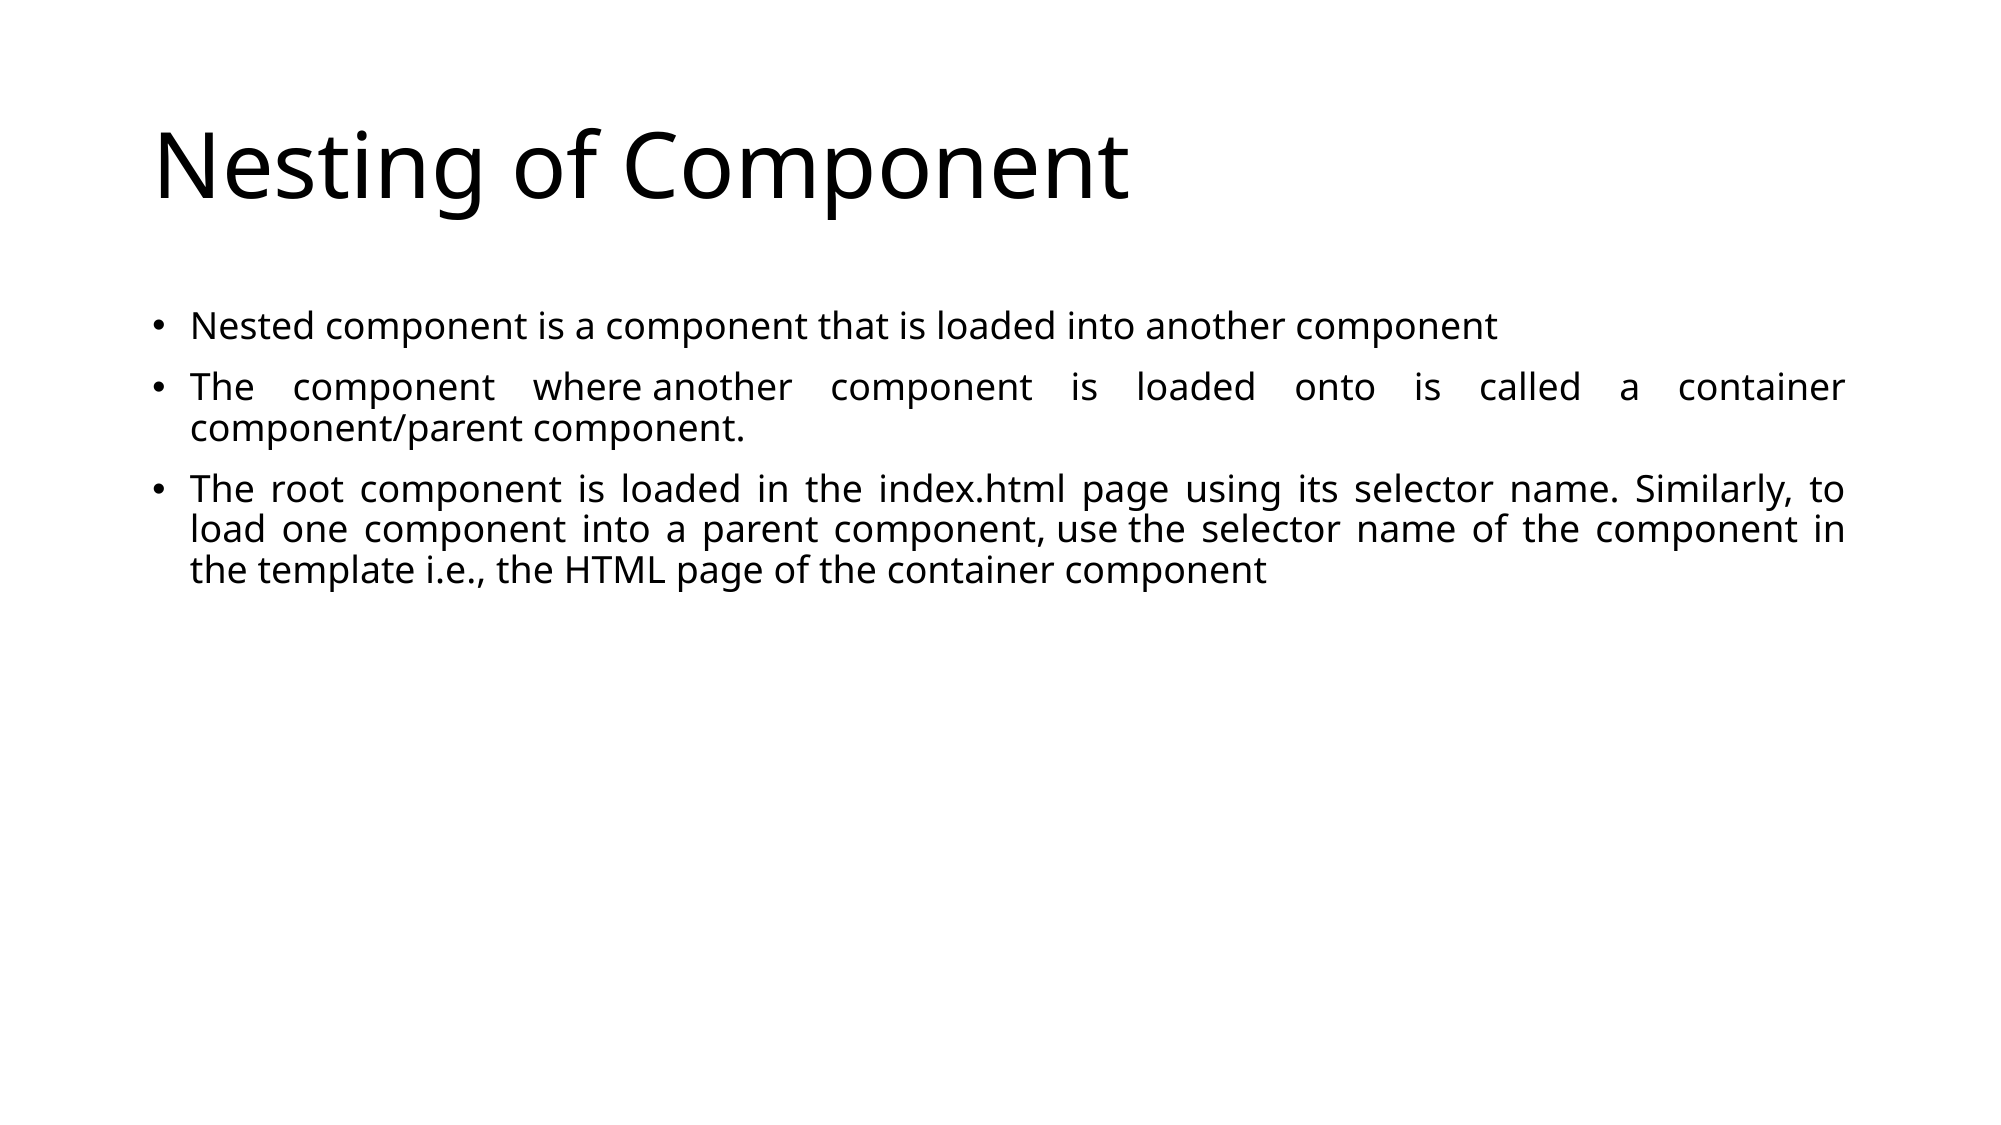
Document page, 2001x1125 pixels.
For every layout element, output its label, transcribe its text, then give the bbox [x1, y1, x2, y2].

list Nested component is a component that is loaded into another component The component where another component is loaded onto is called a container component/parent component. The root component is loaded in the index.html page using its selector name. Similarly, to load one component into a parent component, use the selector name of the component in the template i.e., the HTML page of the container component [137, 299, 1863, 1014]
title Nesting of Component [137, 59, 1863, 278]
